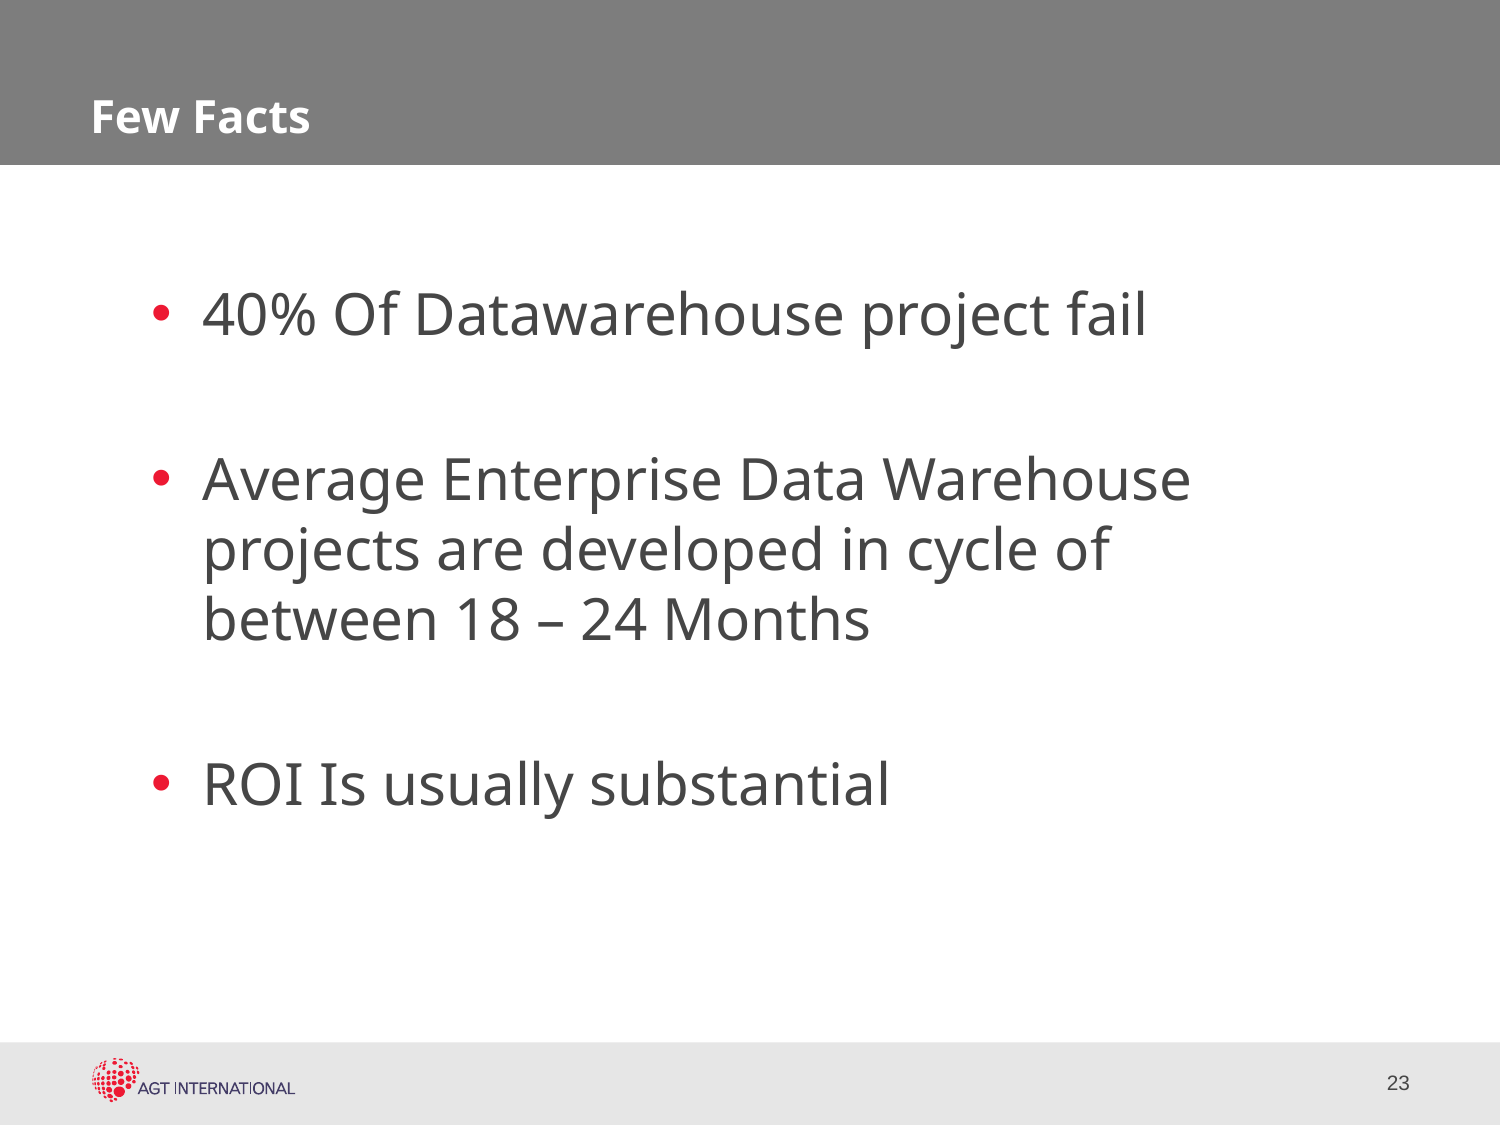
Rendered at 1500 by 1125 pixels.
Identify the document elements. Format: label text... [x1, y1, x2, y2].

title Few Facts [75, 57, 1408, 150]
text_box 40% Of Datawarehouse project fail Average Enterprise Data Warehouse projects are developed in cycle of between 18 – 24 Months ROI Is usually substantial [84, 187, 1360, 1020]
